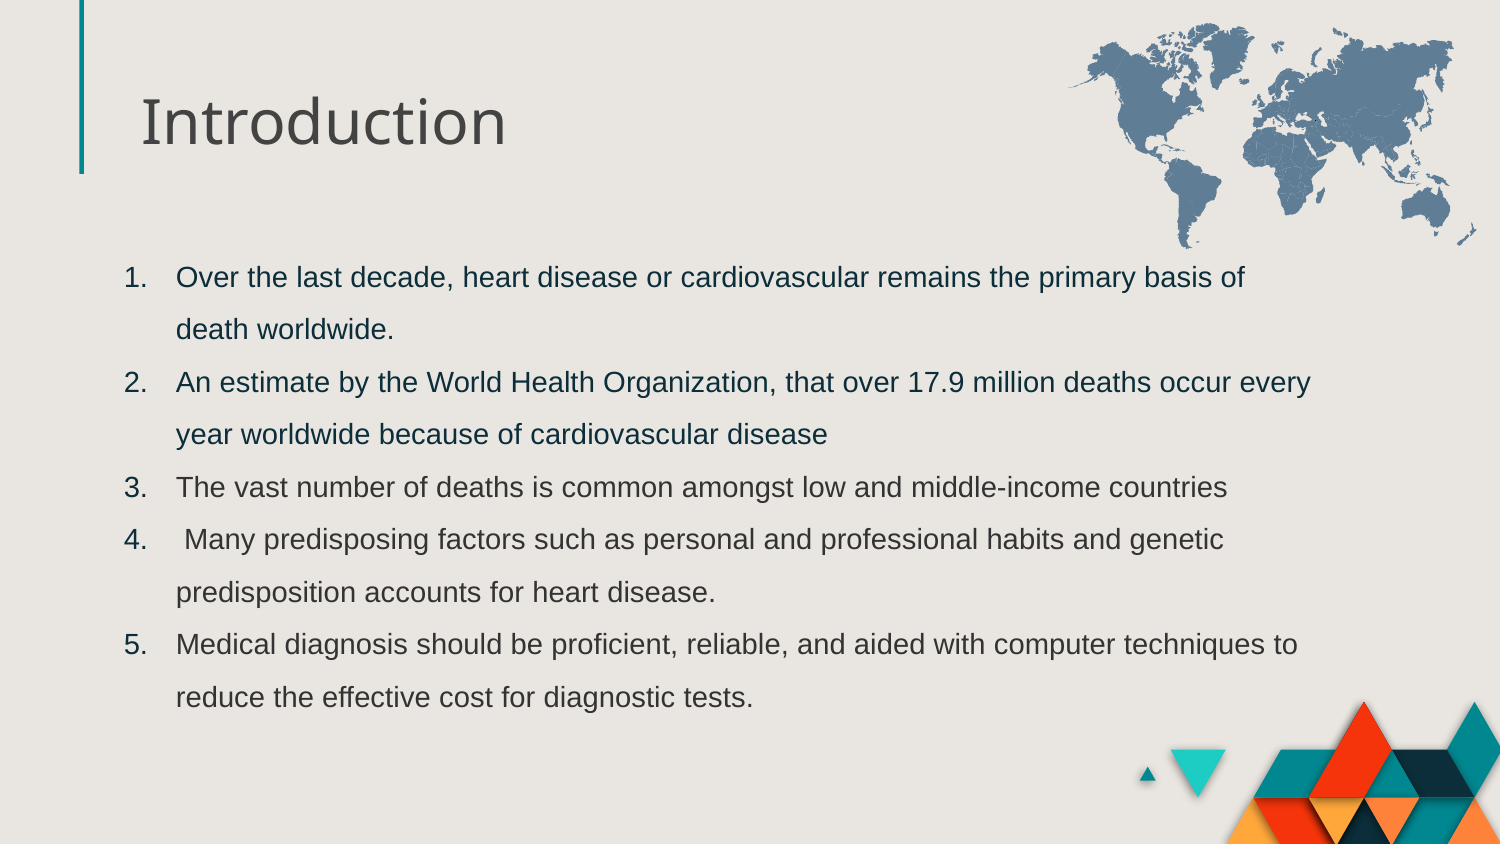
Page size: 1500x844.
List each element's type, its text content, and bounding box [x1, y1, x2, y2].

subtitle Over the last decade, heart disease or cardiovascular remains the primary basis of death worldwide. An estimate by the World Health Organization, that over 17.9 million deaths occur every year worldwide because of cardiovascular disease The vast number of deaths is common amongst low and middle-income countries Many predisposing factors such as personal and professional habits and genetic predisposition accounts for heart disease. Medical diagnosis should be proficient, reliable, and aided with computer techniques to reduce the effective cost for diagnostic tests. [85, 223, 1333, 781]
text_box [1067, 22, 1477, 250]
title Introduction [126, 76, 859, 172]
